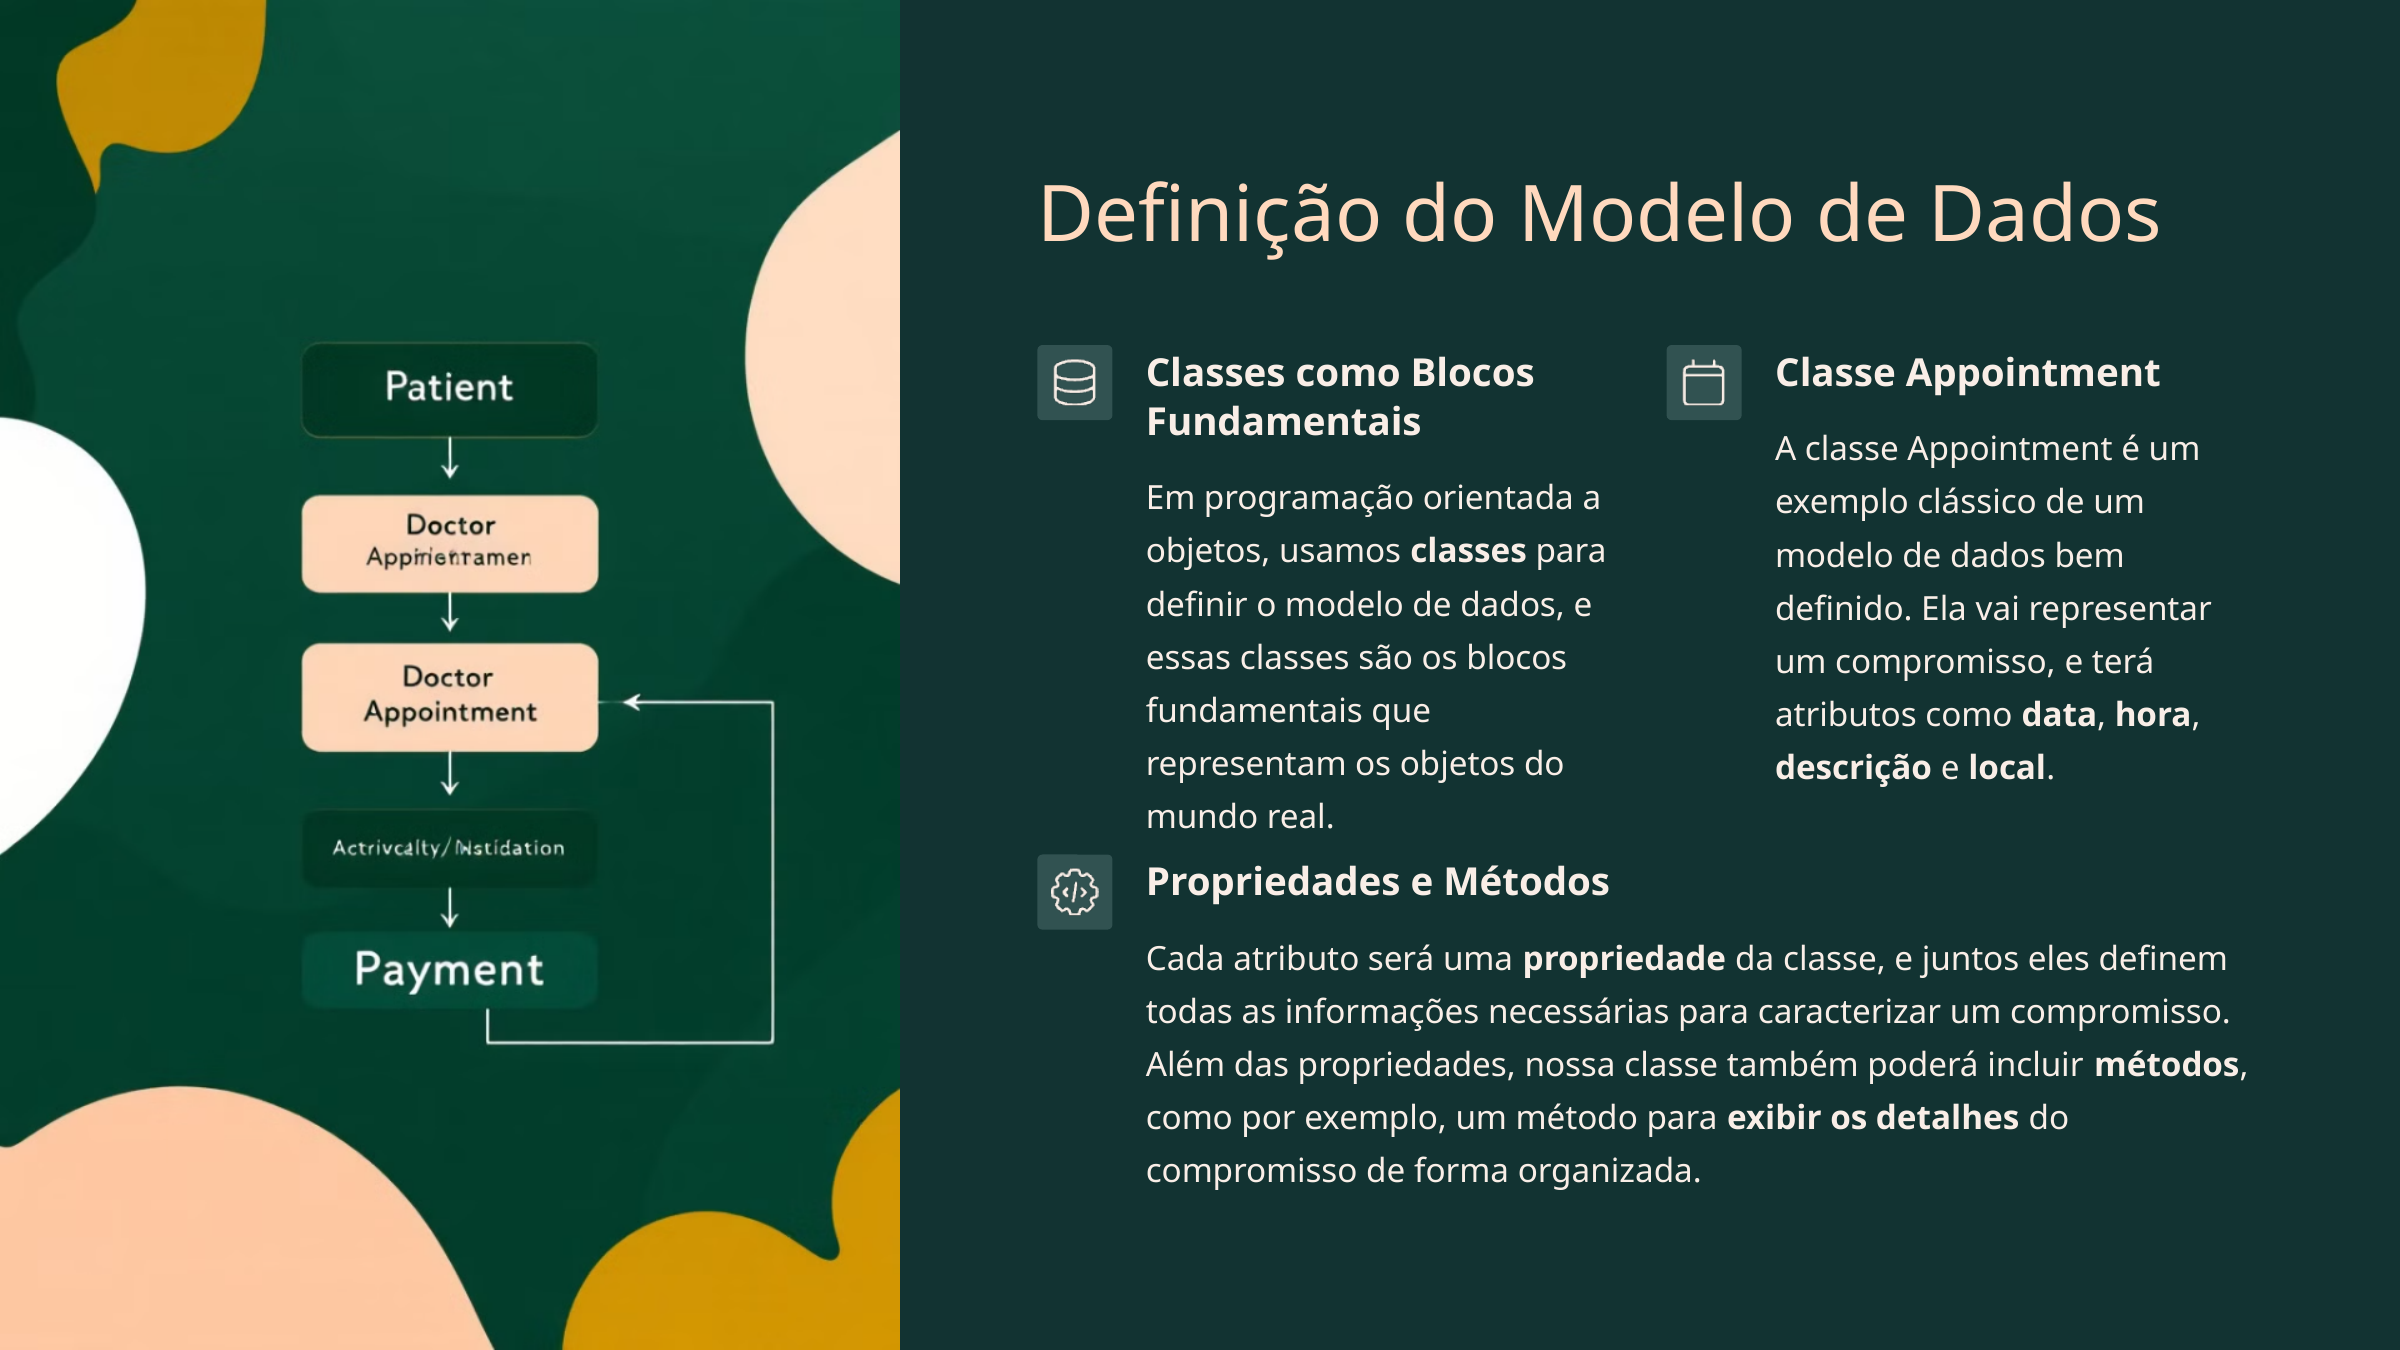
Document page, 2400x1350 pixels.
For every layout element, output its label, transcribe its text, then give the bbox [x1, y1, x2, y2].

text_box Propriedades e Métodos [1145, 854, 1581, 904]
picture [1680, 353, 1728, 413]
picture [1051, 353, 1099, 413]
text_box Classe Appointment [1775, 345, 2168, 395]
text_box Classes como Blocos Fundamentais [1145, 345, 1634, 444]
text_box Em programação orientada a objetos, usamos classes para definir o modelo de dados, e essas classes são os blocos fundamentais que representam os objetos do mundo real. [1145, 463, 1634, 784]
text_box [1037, 345, 1113, 421]
text_box A classe Appointment é um exemplo clássico de um modelo de dados bem definido. Ela vai representar um compromisso, e terá atributos como data, hora, descrição e local. [1775, 414, 2263, 735]
picture [1051, 862, 1099, 922]
text_box [1037, 854, 1113, 930]
text_box Cada atributo será uma propriedade da classe, e juntos eles definem todas as informações necessárias para caracterizar um compromisso. Além das propriedades, nossa classe também poderá incluir métodos, como por exemplo, um método para exibir os detalhes do compromisso de forma organizada. [1145, 923, 2263, 1191]
text_box Definição do Modelo de Dados [1037, 159, 2129, 258]
picture [0, 0, 900, 1350]
text_box [1666, 345, 1742, 421]
